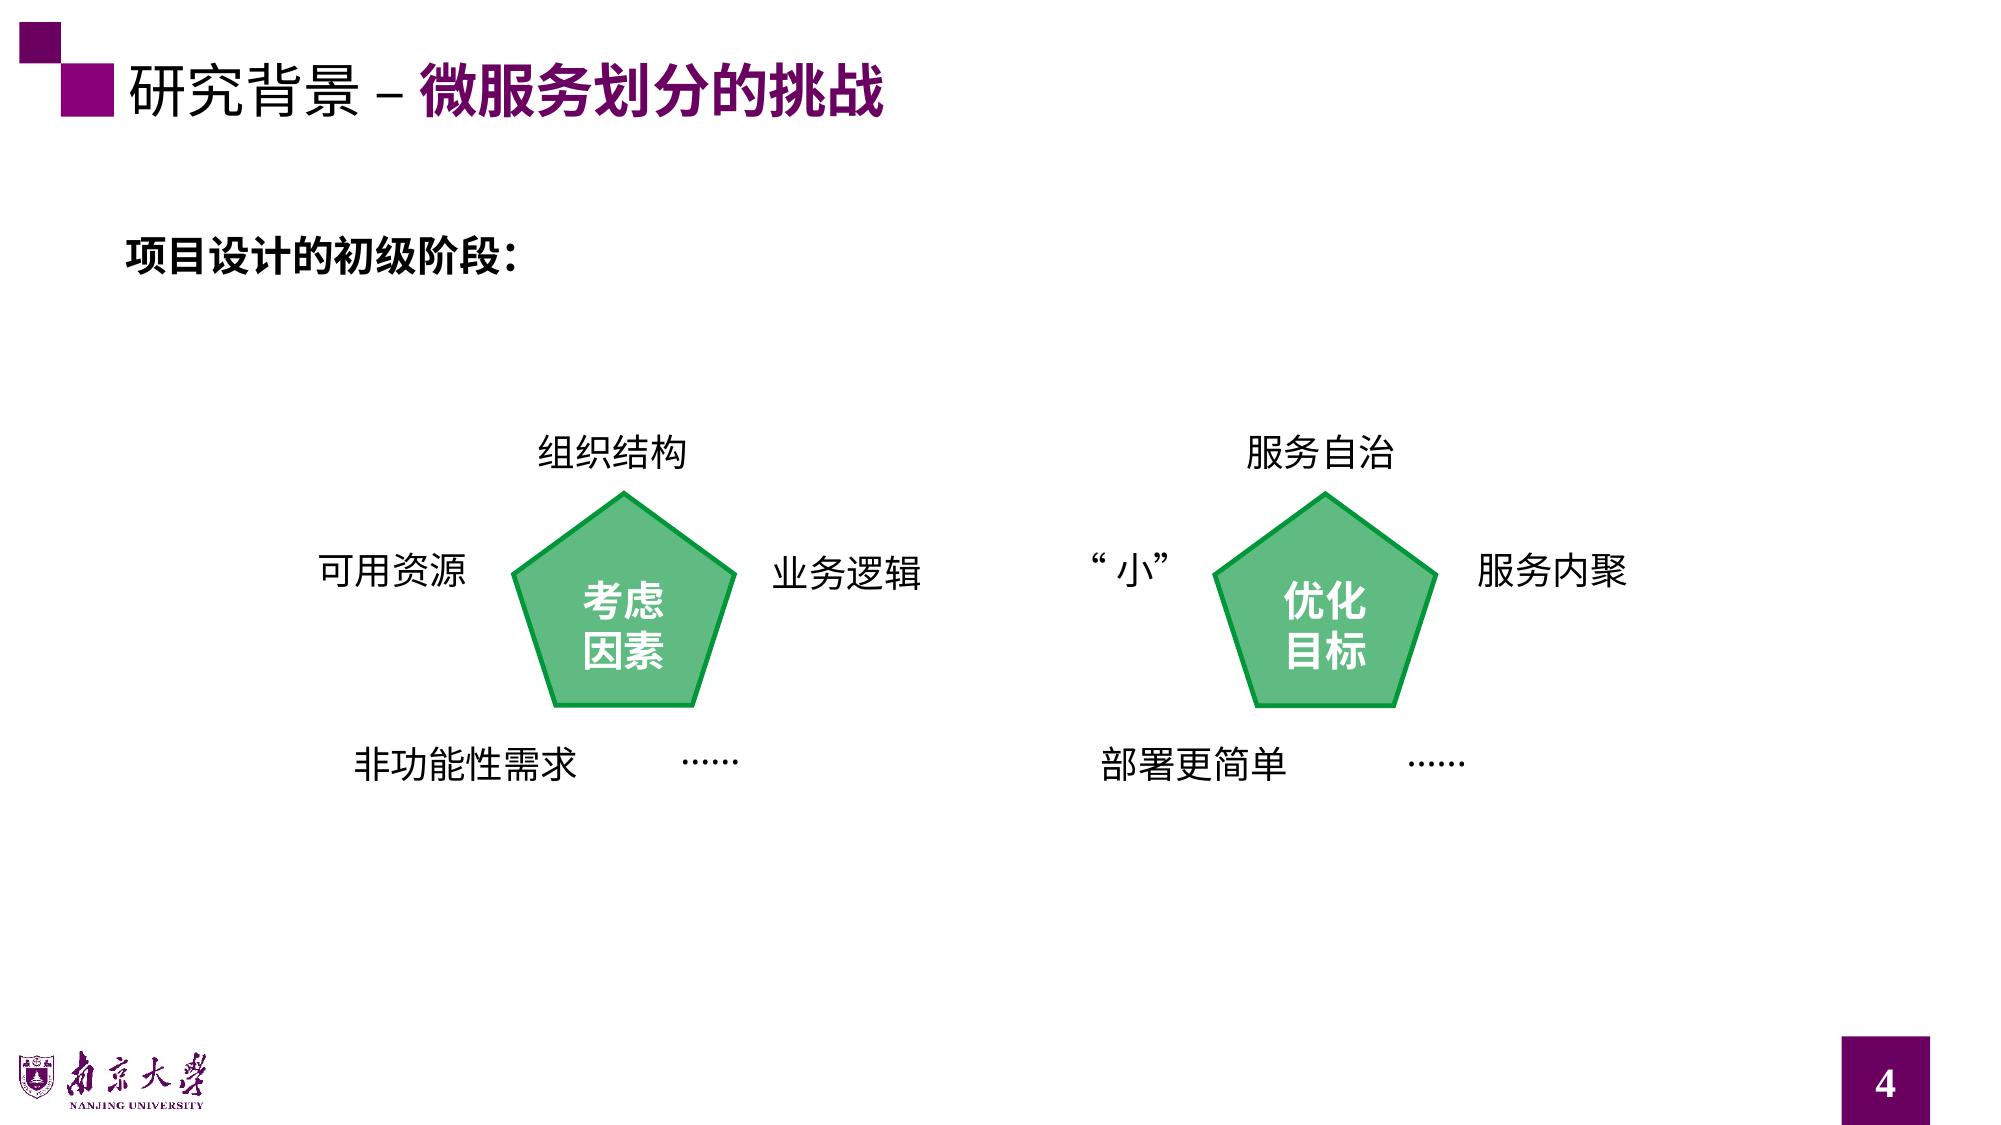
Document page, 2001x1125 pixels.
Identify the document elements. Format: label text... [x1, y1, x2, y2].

text_box 非功能性需求 [338, 733, 594, 793]
text_box 业务逻辑 [756, 542, 937, 603]
text_box 考虑 因素 [512, 492, 736, 707]
text_box 优化目标 [1213, 492, 1438, 707]
text_box 项目设计的初级阶段： [110, 222, 558, 287]
text_box ...... [1391, 721, 1482, 782]
text_box 可用资源 [302, 539, 483, 600]
text_box ...... [665, 719, 756, 780]
text_box 研究背景 – 微服务划分的挑战 [114, 47, 1168, 132]
slide_number 4 [1771, 1050, 2000, 1111]
picture [19, 1051, 206, 1111]
text_box 服务内聚 [1462, 539, 1643, 600]
text_box 组织结构 [522, 421, 703, 482]
text_box 服务自治 [1231, 421, 1412, 482]
text_box “小” [1054, 539, 1206, 600]
text_box 部署更简单 [1085, 733, 1304, 793]
